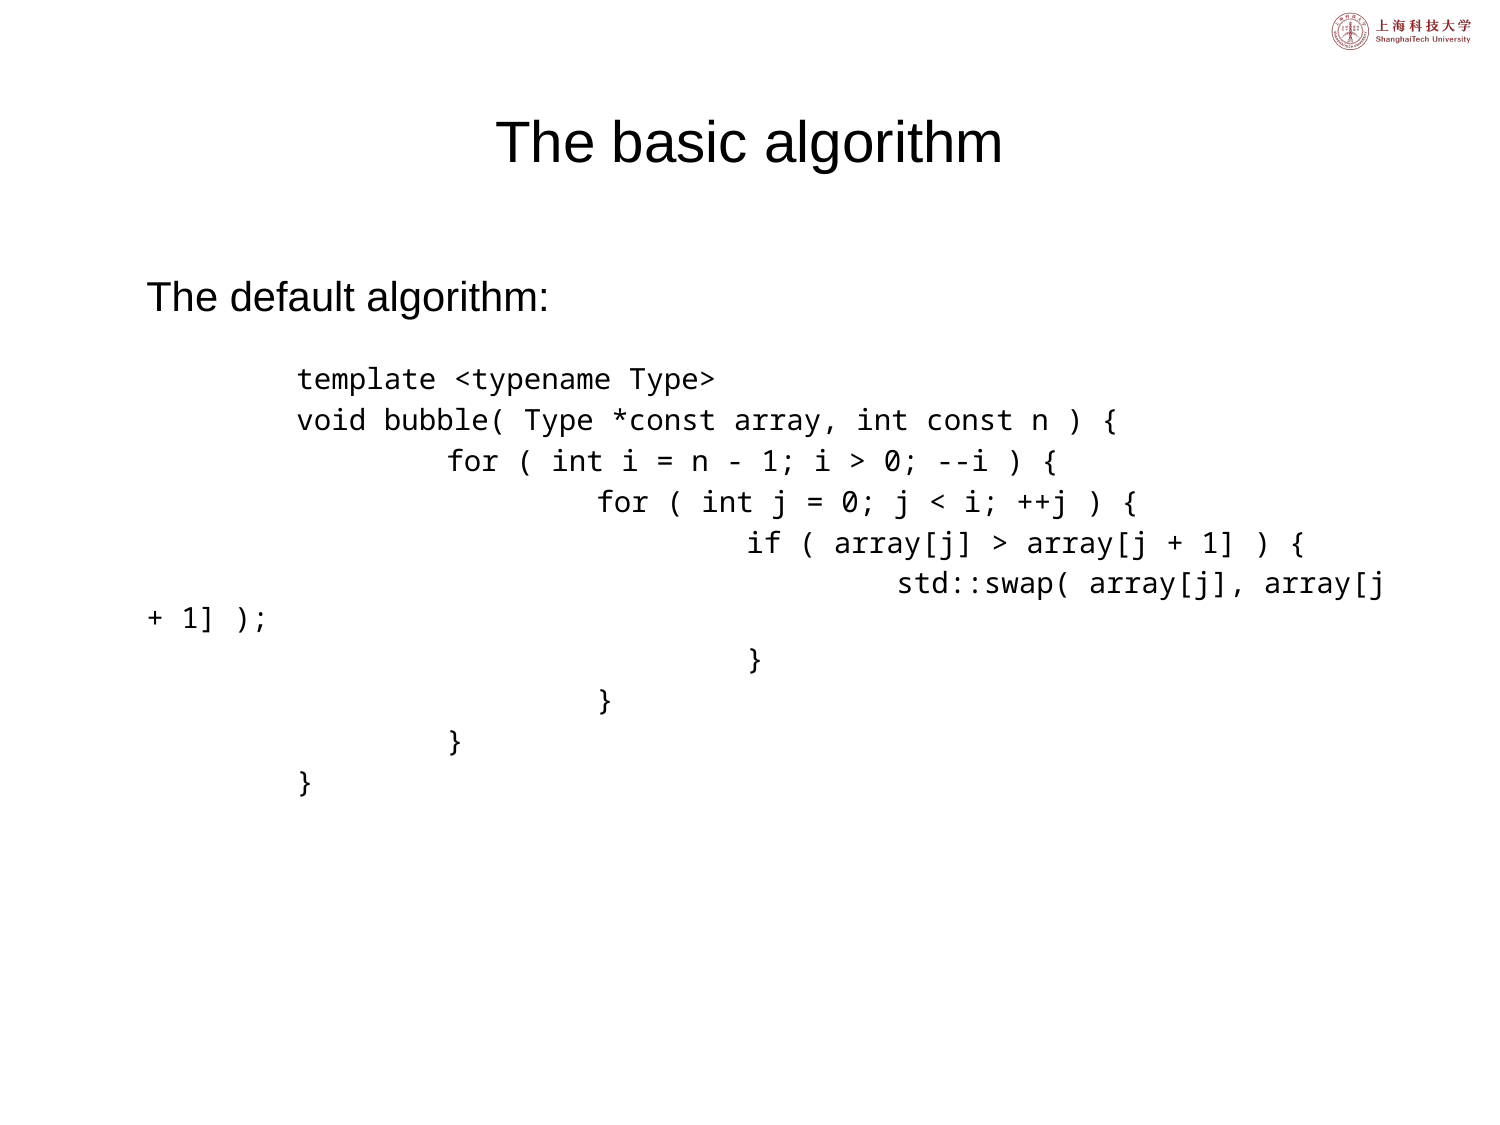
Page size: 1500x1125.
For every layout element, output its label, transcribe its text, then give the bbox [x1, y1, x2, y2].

title The basic algorithm [74, 44, 1426, 233]
picture [1327, 0, 1478, 109]
list The default algorithm: template <typename Type> void bubble( Type *const array, int const n ) { for ( int i = n - 1; i > 0; --i ) { for ( int j = 0; j < i; ++j ) { if ( array[j] > array[j + 1] ) { std::swap( array[j], array[j + 1] ); } } } } [74, 262, 1426, 1006]
